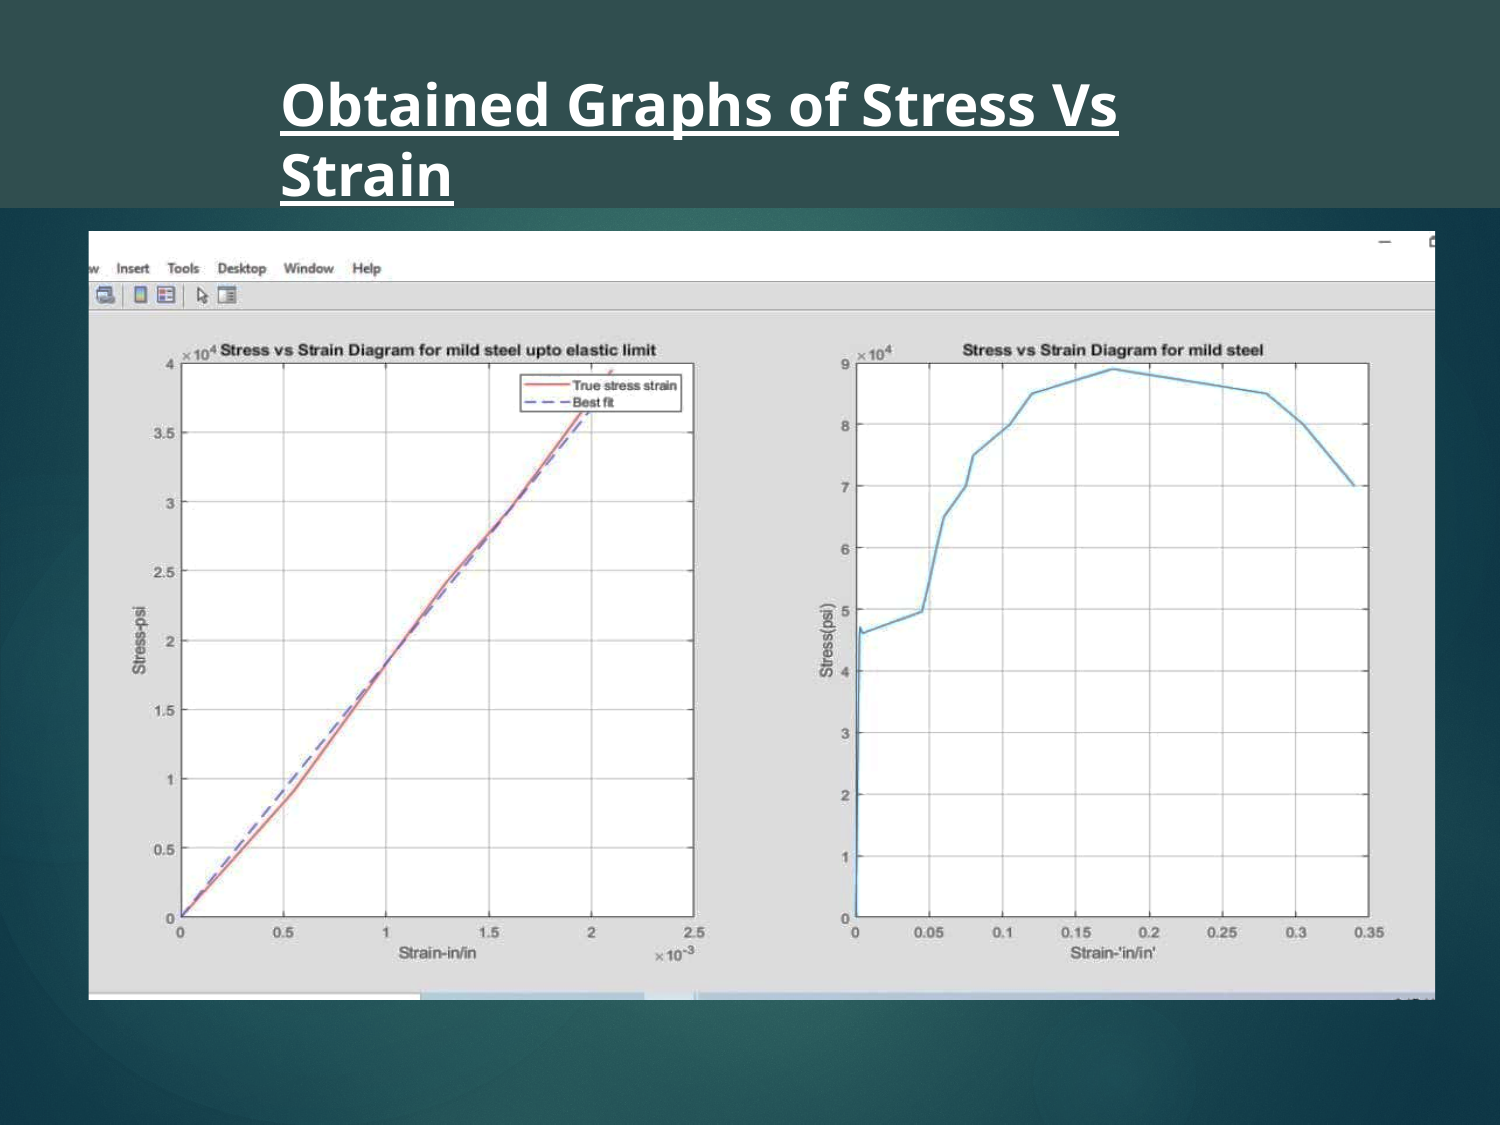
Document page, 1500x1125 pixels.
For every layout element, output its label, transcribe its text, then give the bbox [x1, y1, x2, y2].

text_box [0, 0, 1500, 210]
picture [88, 231, 1436, 1000]
text_box Obtained Graphs of Stress Vs Strain [265, 61, 1306, 216]
